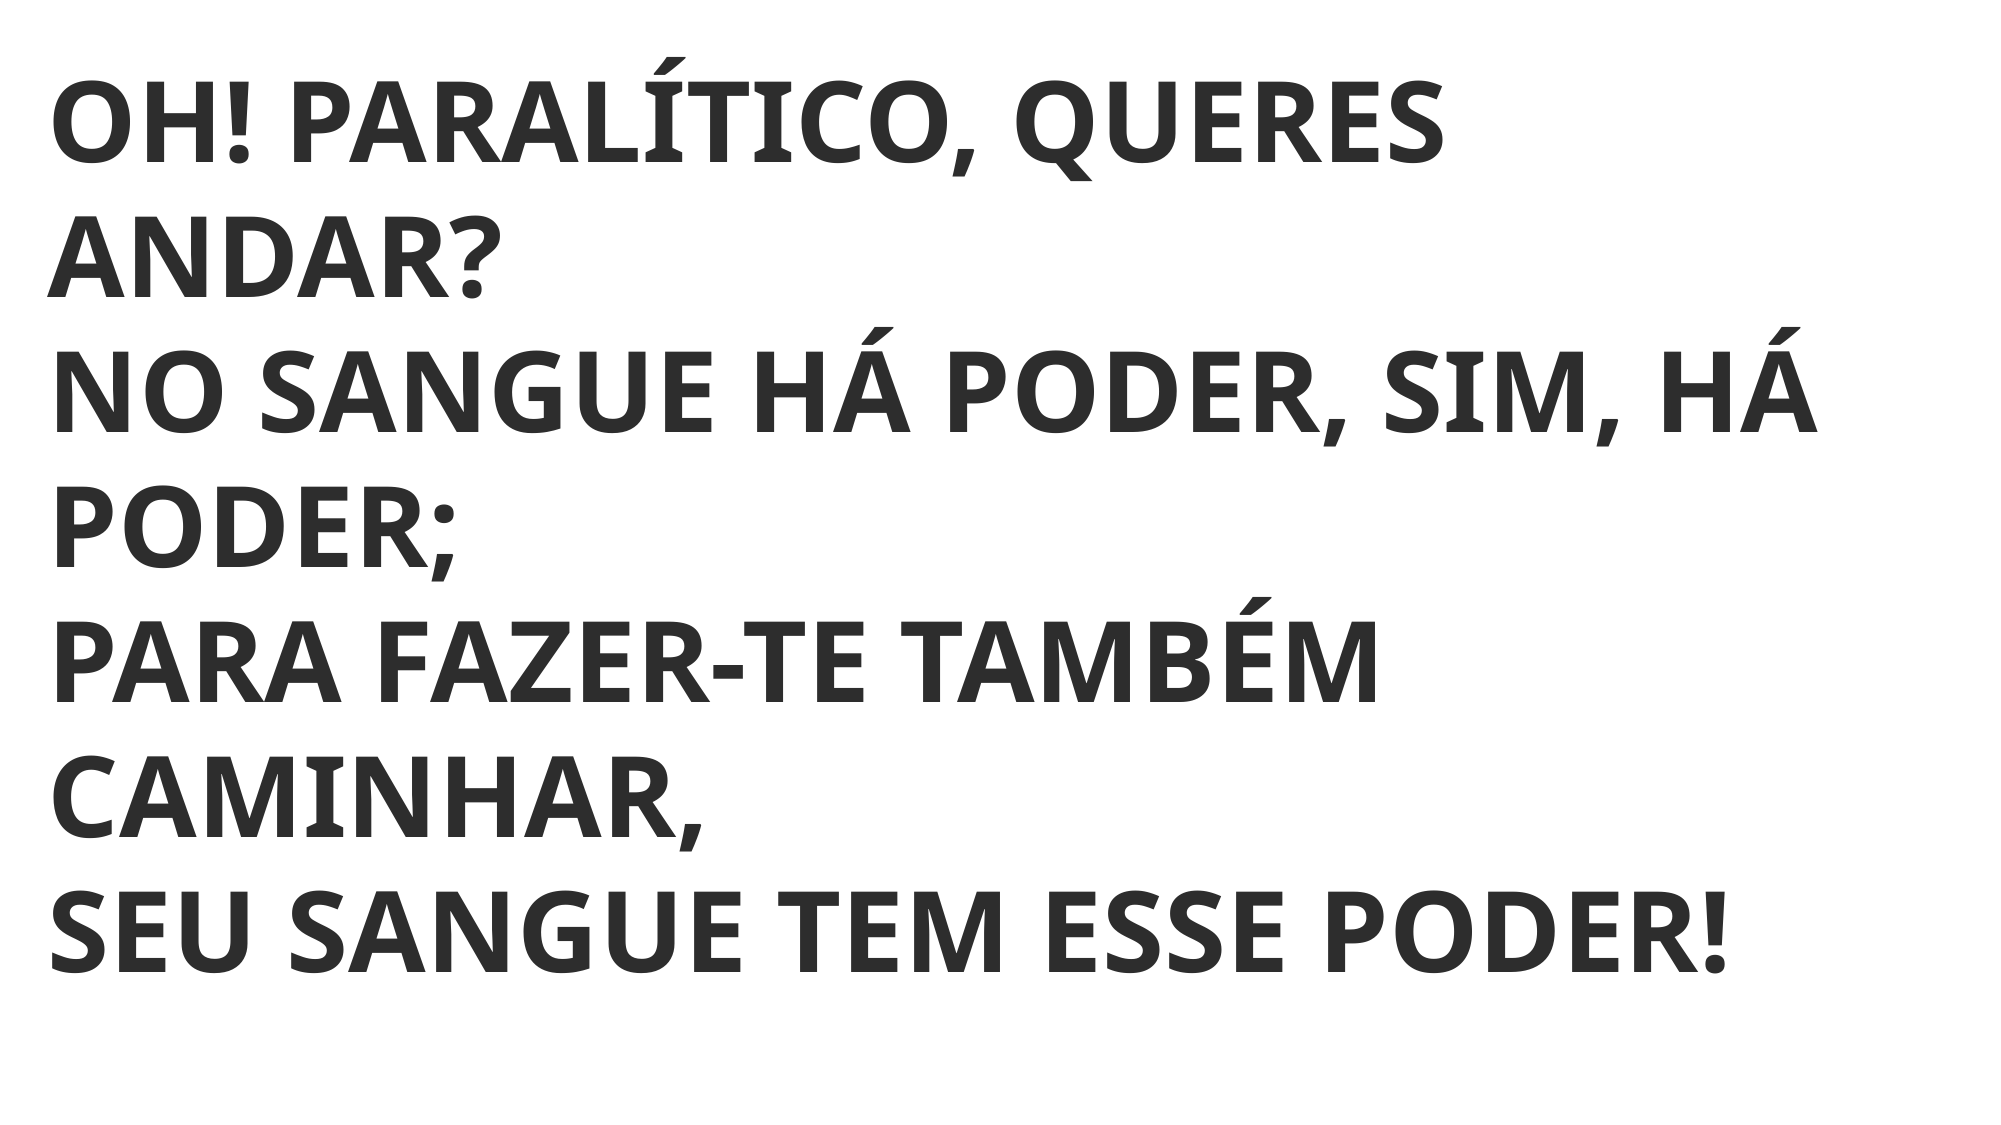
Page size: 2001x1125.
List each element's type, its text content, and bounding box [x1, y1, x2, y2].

text_box OH! PARALÍTICO, QUERES ANDAR? NO SANGUE HÁ PODER, SIM, HÁ PODER; PARA FAZER-TE TAMBÉM CAMINHAR, SEU SANGUE TEM ESSE PODER! [33, 42, 1931, 1003]
